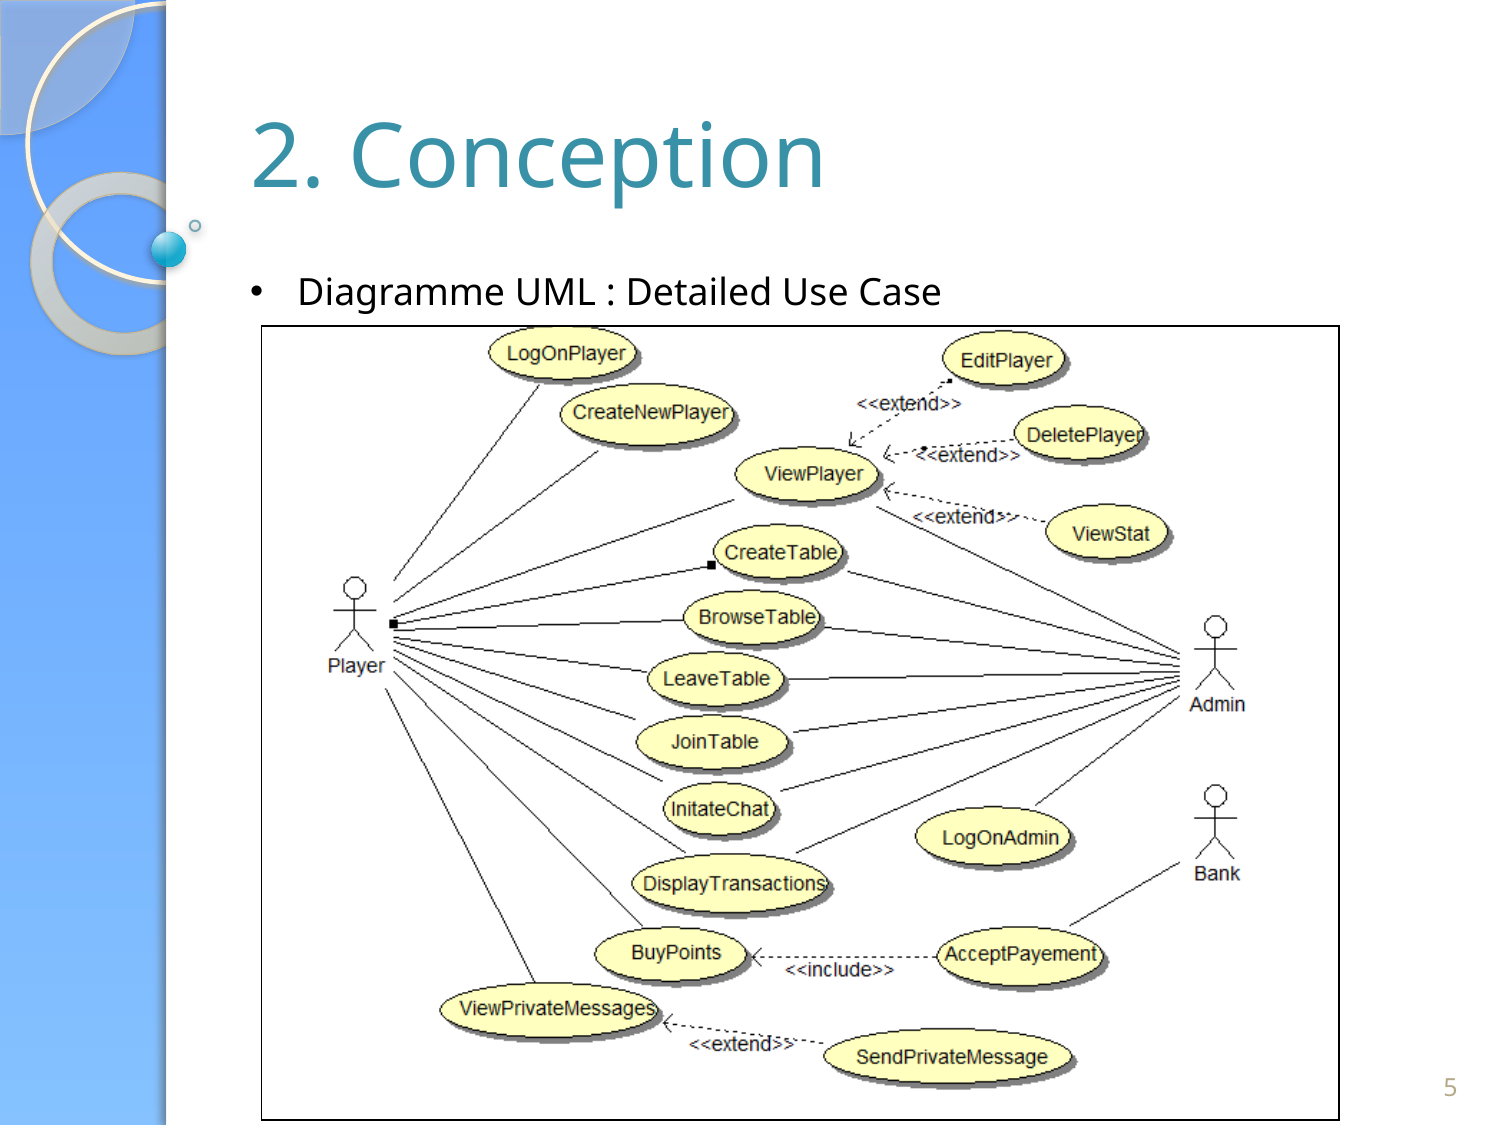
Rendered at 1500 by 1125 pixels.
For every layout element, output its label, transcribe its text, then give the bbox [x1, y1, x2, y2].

text_box 2. Conception [235, 24, 1466, 213]
text_box Diagramme UML : Detailed Use Case [235, 260, 1311, 321]
slide_number 5 [1413, 1034, 1488, 1113]
picture [262, 326, 1339, 1120]
